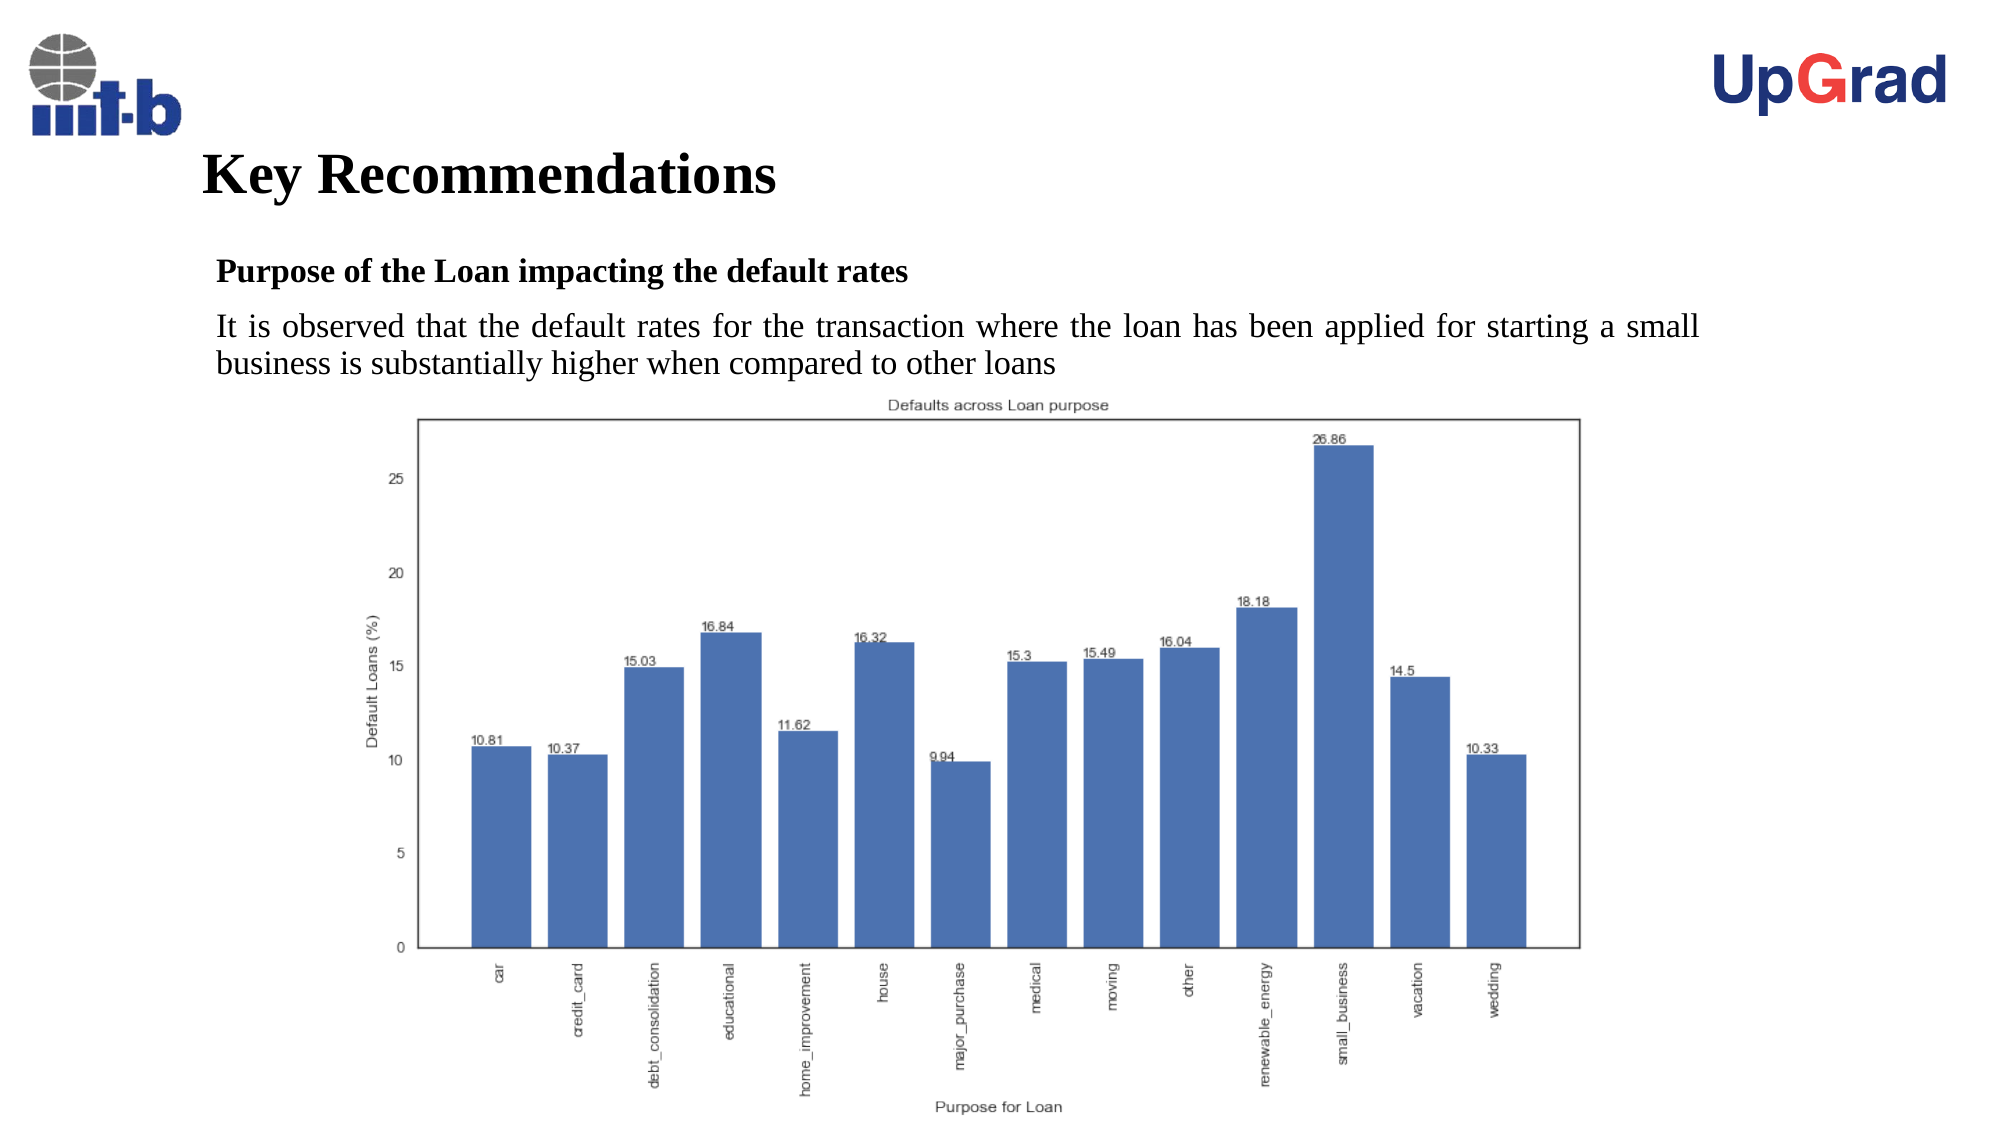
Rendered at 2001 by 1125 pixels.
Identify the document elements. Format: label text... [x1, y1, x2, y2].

picture [0, 29, 208, 163]
title Key Recommendations [187, 104, 1716, 246]
picture [1714, 53, 1952, 116]
picture [358, 390, 1589, 1125]
list Purpose of the Loan impacting the default rates It is observed that the default rates for the transaction where the loan has been applied for starting a small business is substantially higher when compared to other loans [200, 245, 1716, 391]
